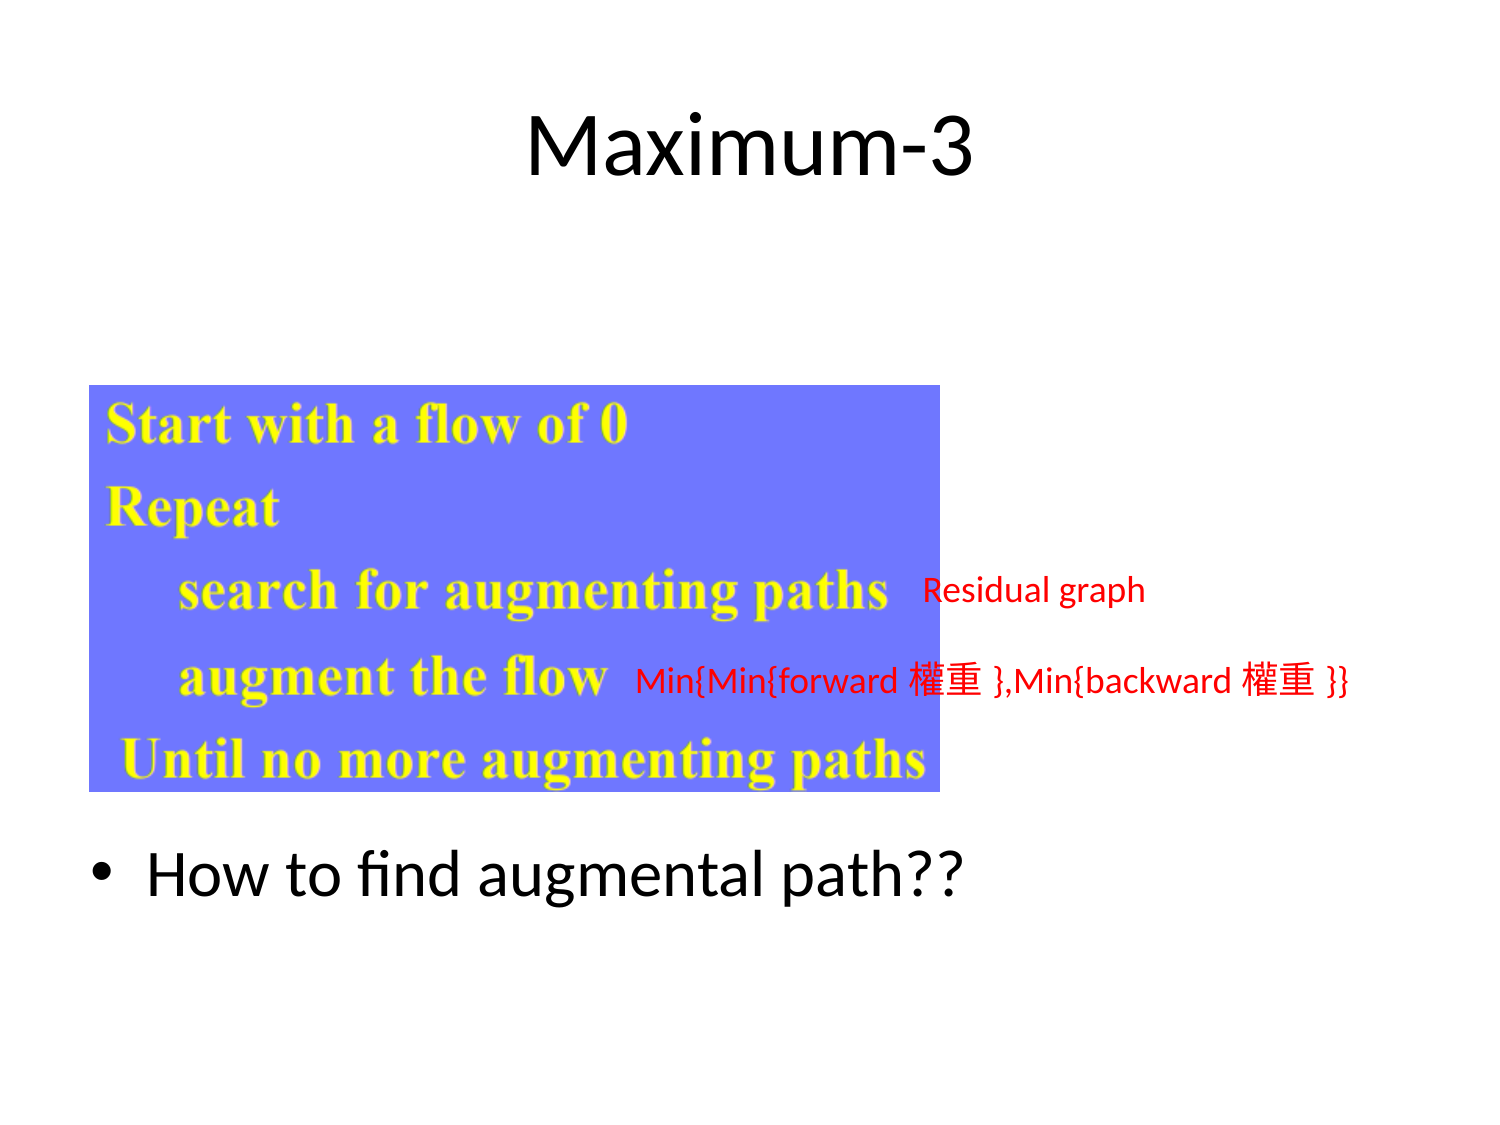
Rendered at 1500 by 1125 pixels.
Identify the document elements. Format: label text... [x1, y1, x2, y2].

text_box Residual graph [946, 558, 1298, 618]
title Maximum-3 [75, 45, 1425, 233]
text_box Min{Min{forward權重},Min{backward權重}} [946, 648, 1382, 709]
picture [89, 385, 941, 792]
list How to find augmental path?? [75, 262, 1425, 1005]
